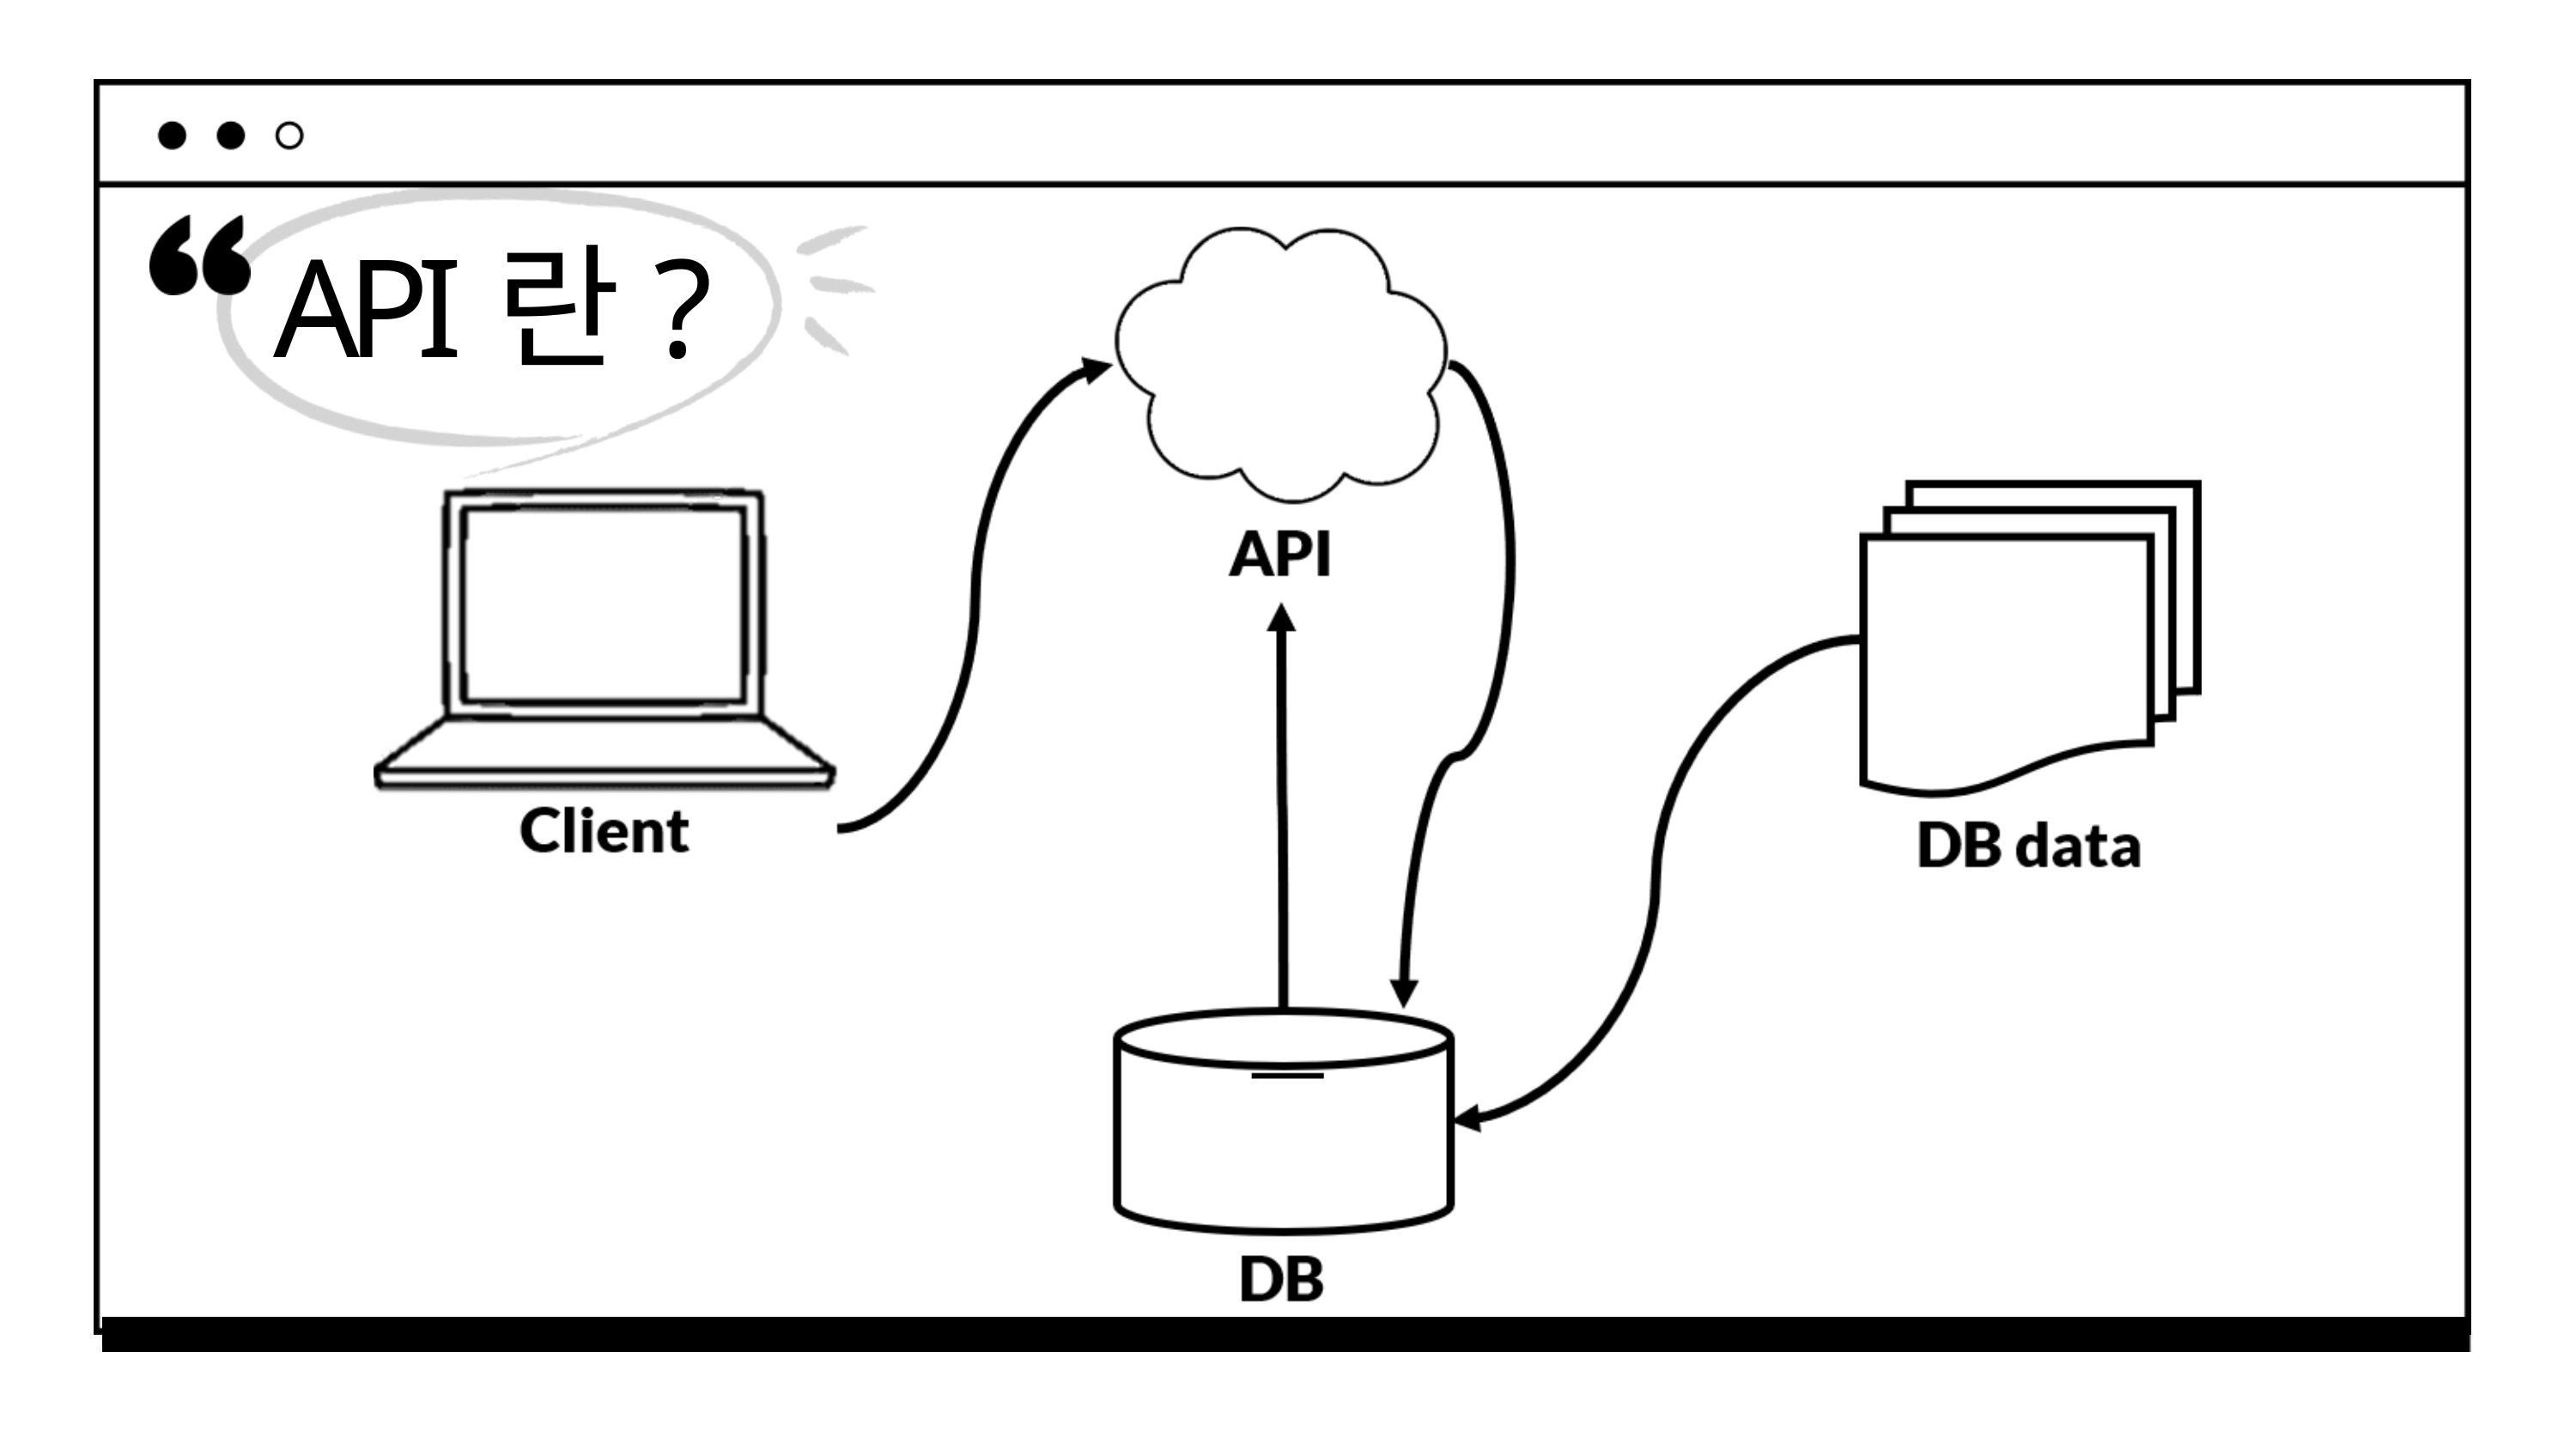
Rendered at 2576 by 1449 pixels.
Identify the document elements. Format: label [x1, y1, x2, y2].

text_box [149, 215, 210, 295]
text_box [214, 187, 870, 485]
text_box [2205, 1316, 2471, 1352]
text_box [102, 1316, 369, 1352]
text_box [94, 79, 2471, 1335]
picture [374, 227, 2202, 1352]
